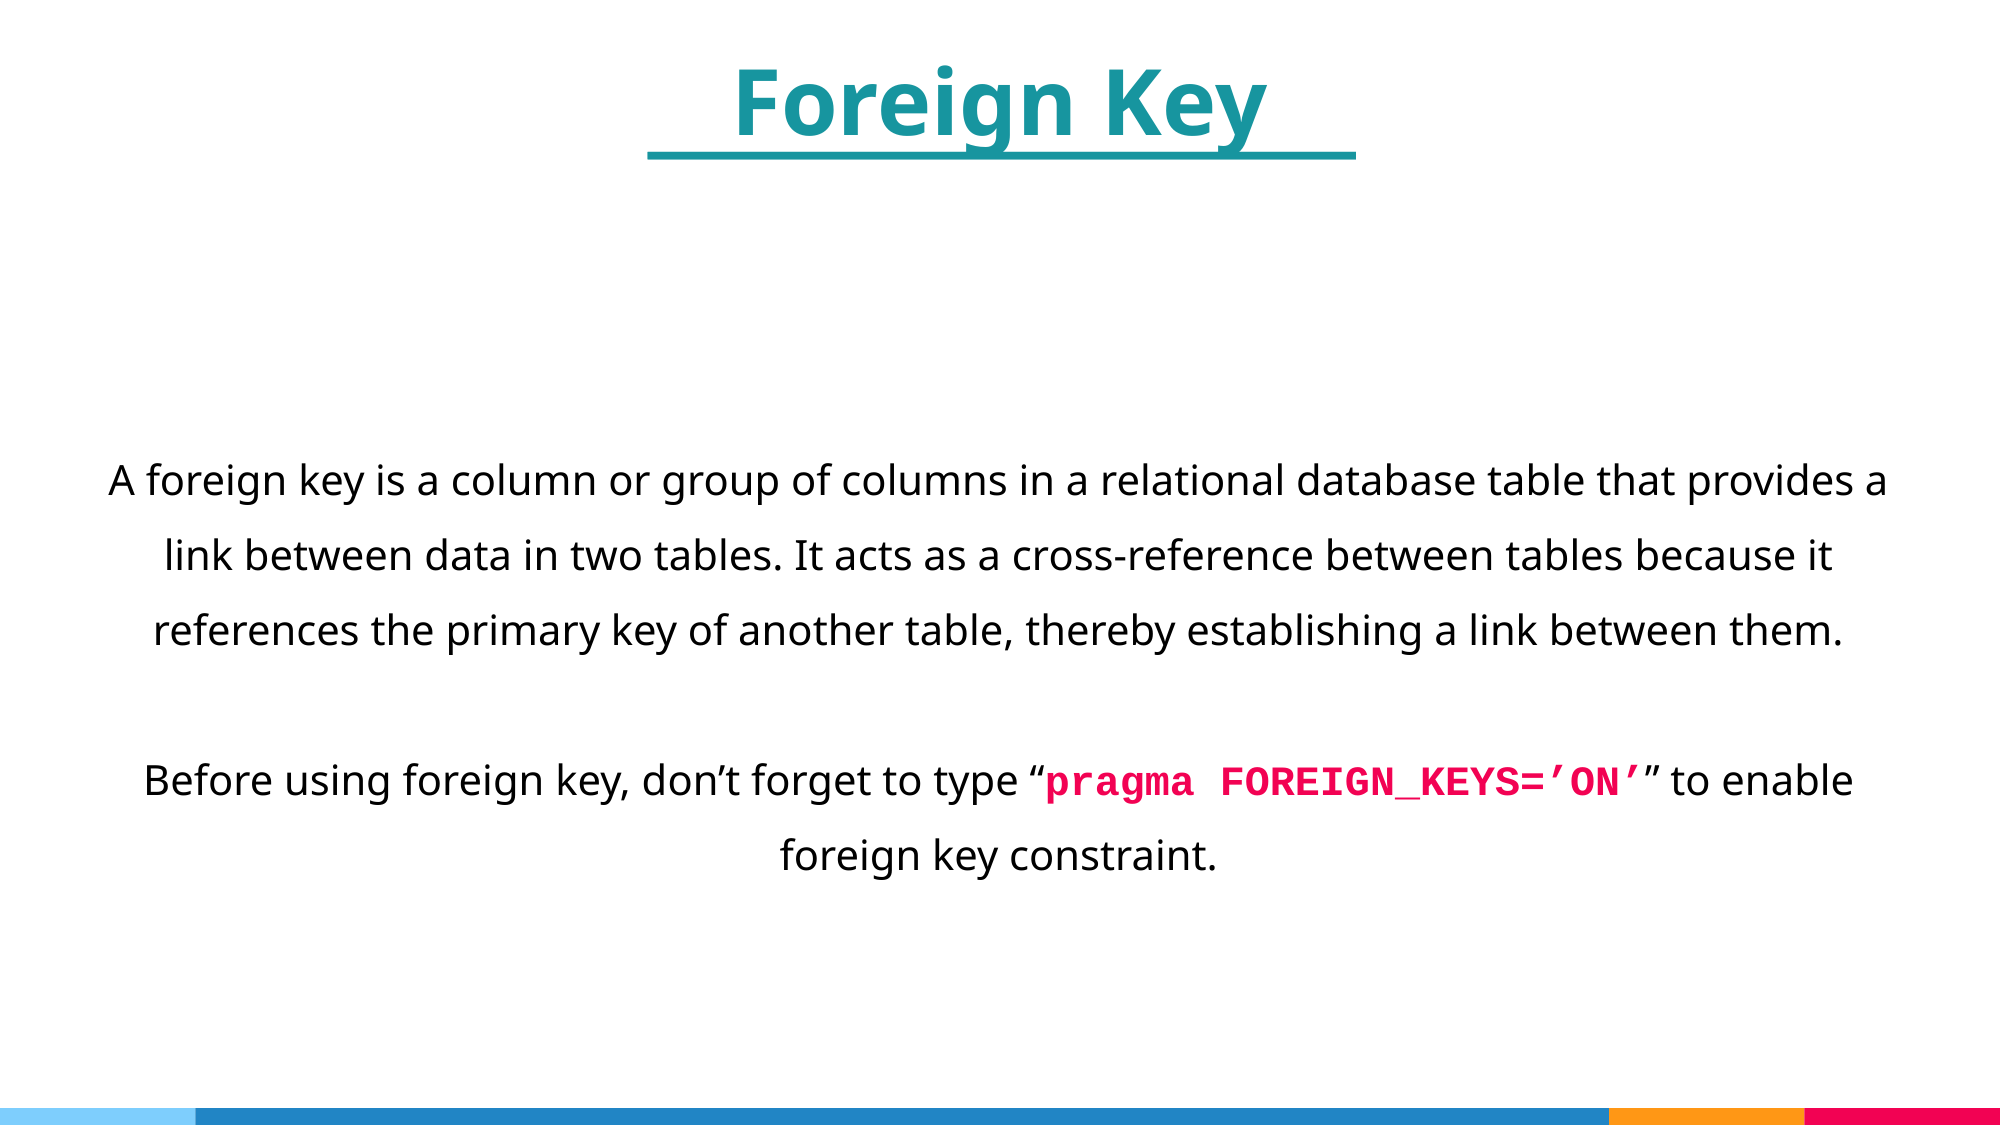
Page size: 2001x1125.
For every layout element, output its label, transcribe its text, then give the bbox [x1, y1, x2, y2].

text_box A foreign key is a column or group of columns in a relational database table that provides a link between data in two tables. It acts as a cross-reference between tables because it references the primary key of another table, thereby establishing a link between them. Before using foreign key, don’t forget to type “pragma FOREIGN_KEYS=’ON’” to enable foreign key constraint. [91, 421, 1906, 715]
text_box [140, 39, 1859, 160]
